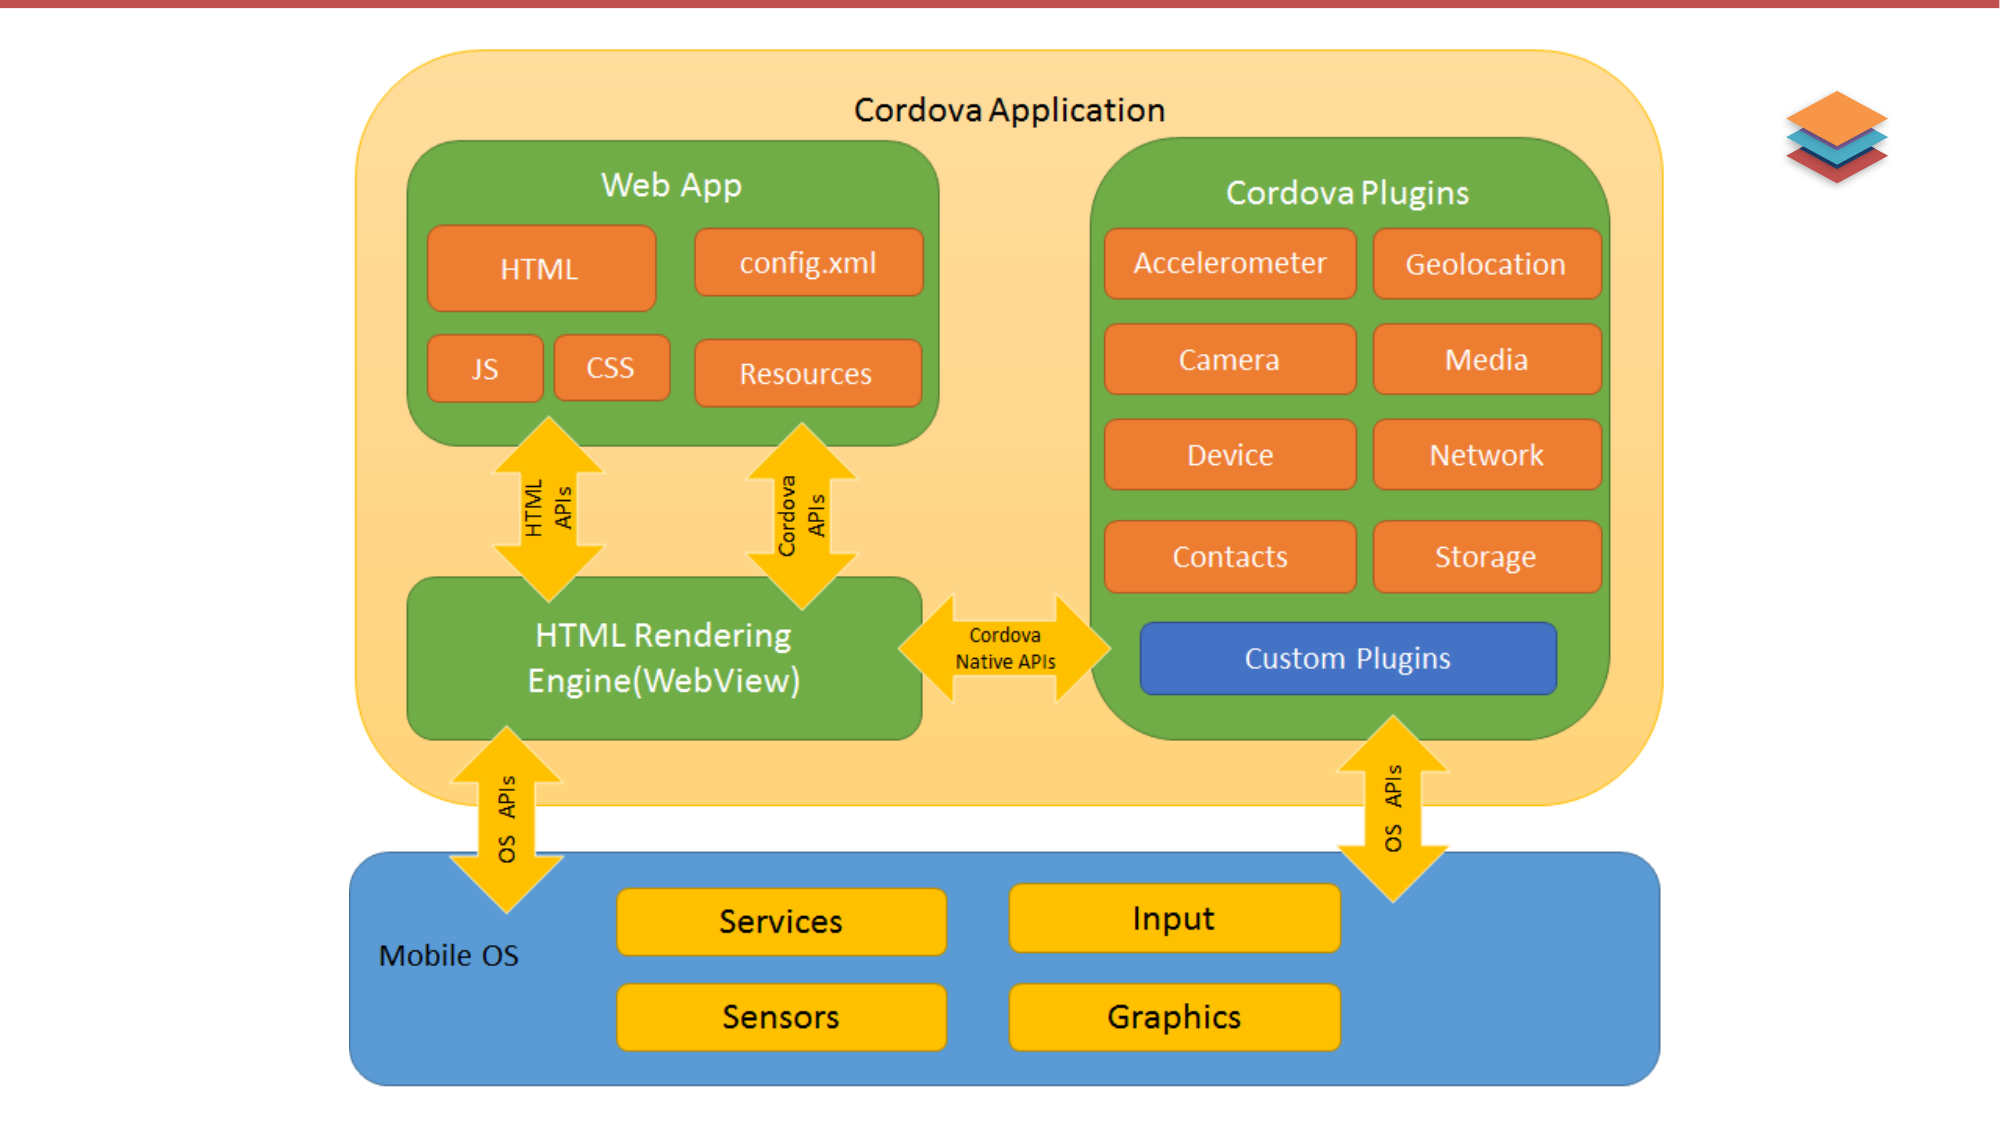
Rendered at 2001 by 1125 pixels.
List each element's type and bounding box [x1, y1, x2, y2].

picture [349, 45, 1668, 1088]
